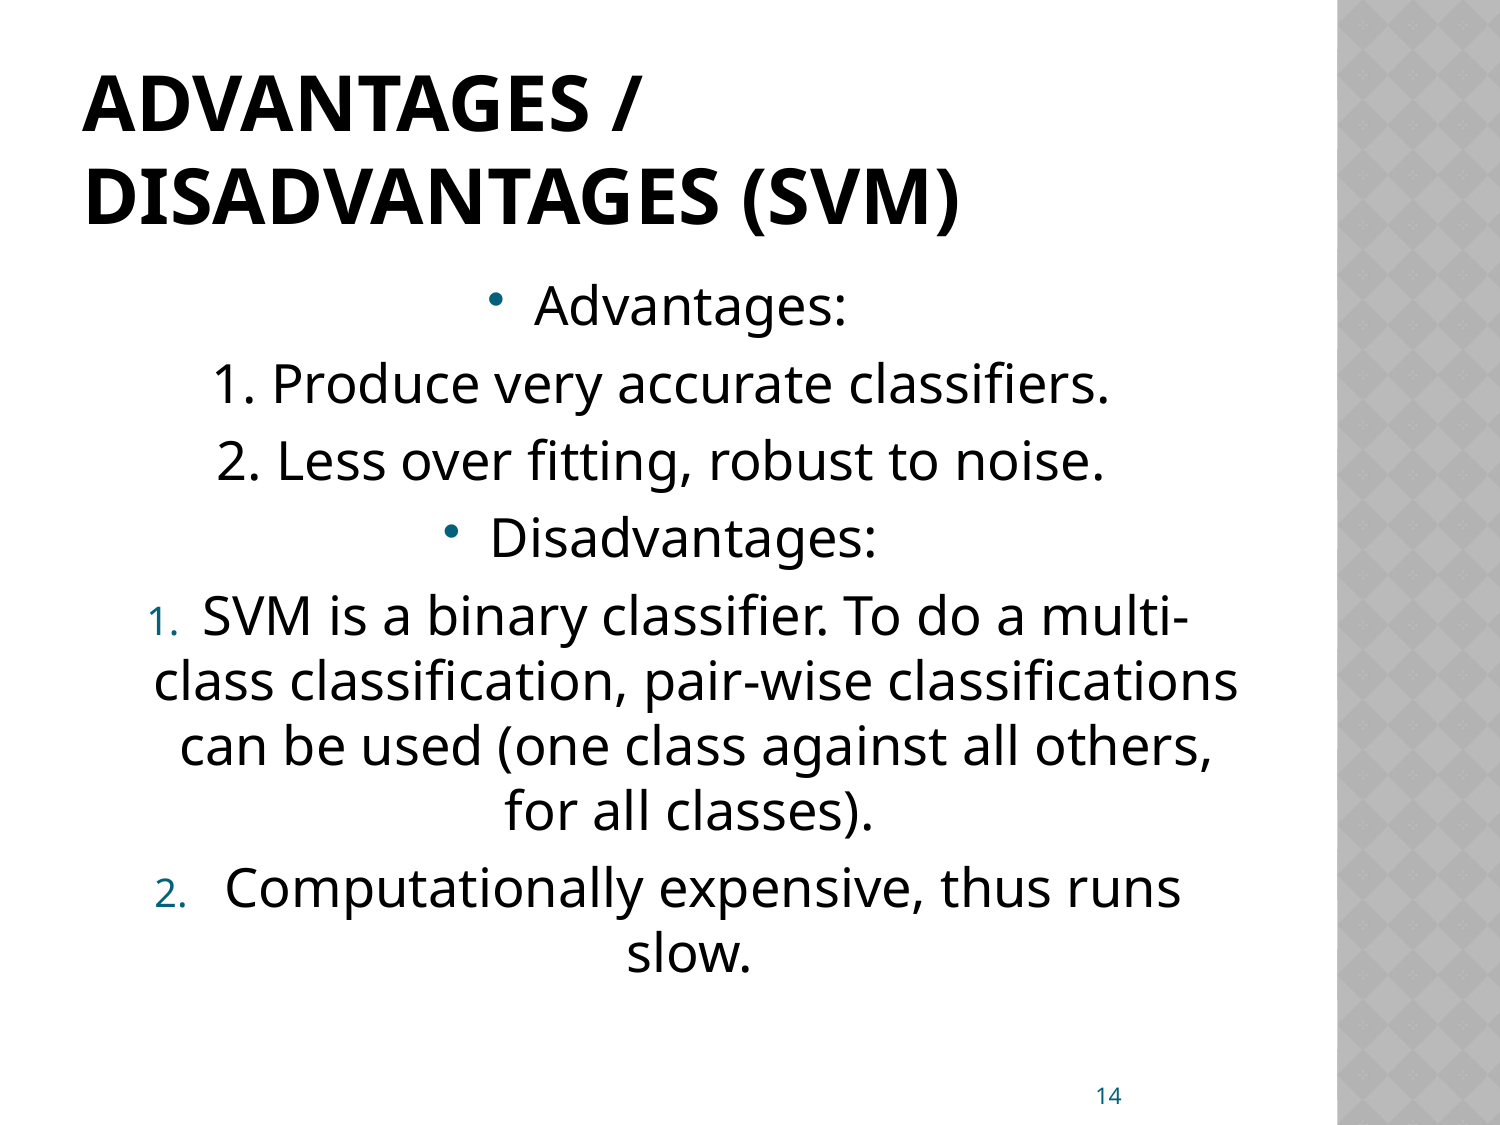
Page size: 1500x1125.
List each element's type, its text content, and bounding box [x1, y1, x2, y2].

list Advantages: 1. Produce very accurate classifiers. 2. Less over fitting, robust to noise. Disadvantages: SVM is a binary classifier. To do a multi-class classification, pair-wise classifications can be used (one class against all others, for all classes). Computationally expensive, thus runs slow. [75, 264, 1263, 1059]
slide_number 14 [1025, 1075, 1122, 1113]
title Advantages / Disadvantages (SVM) [75, 52, 1263, 240]
